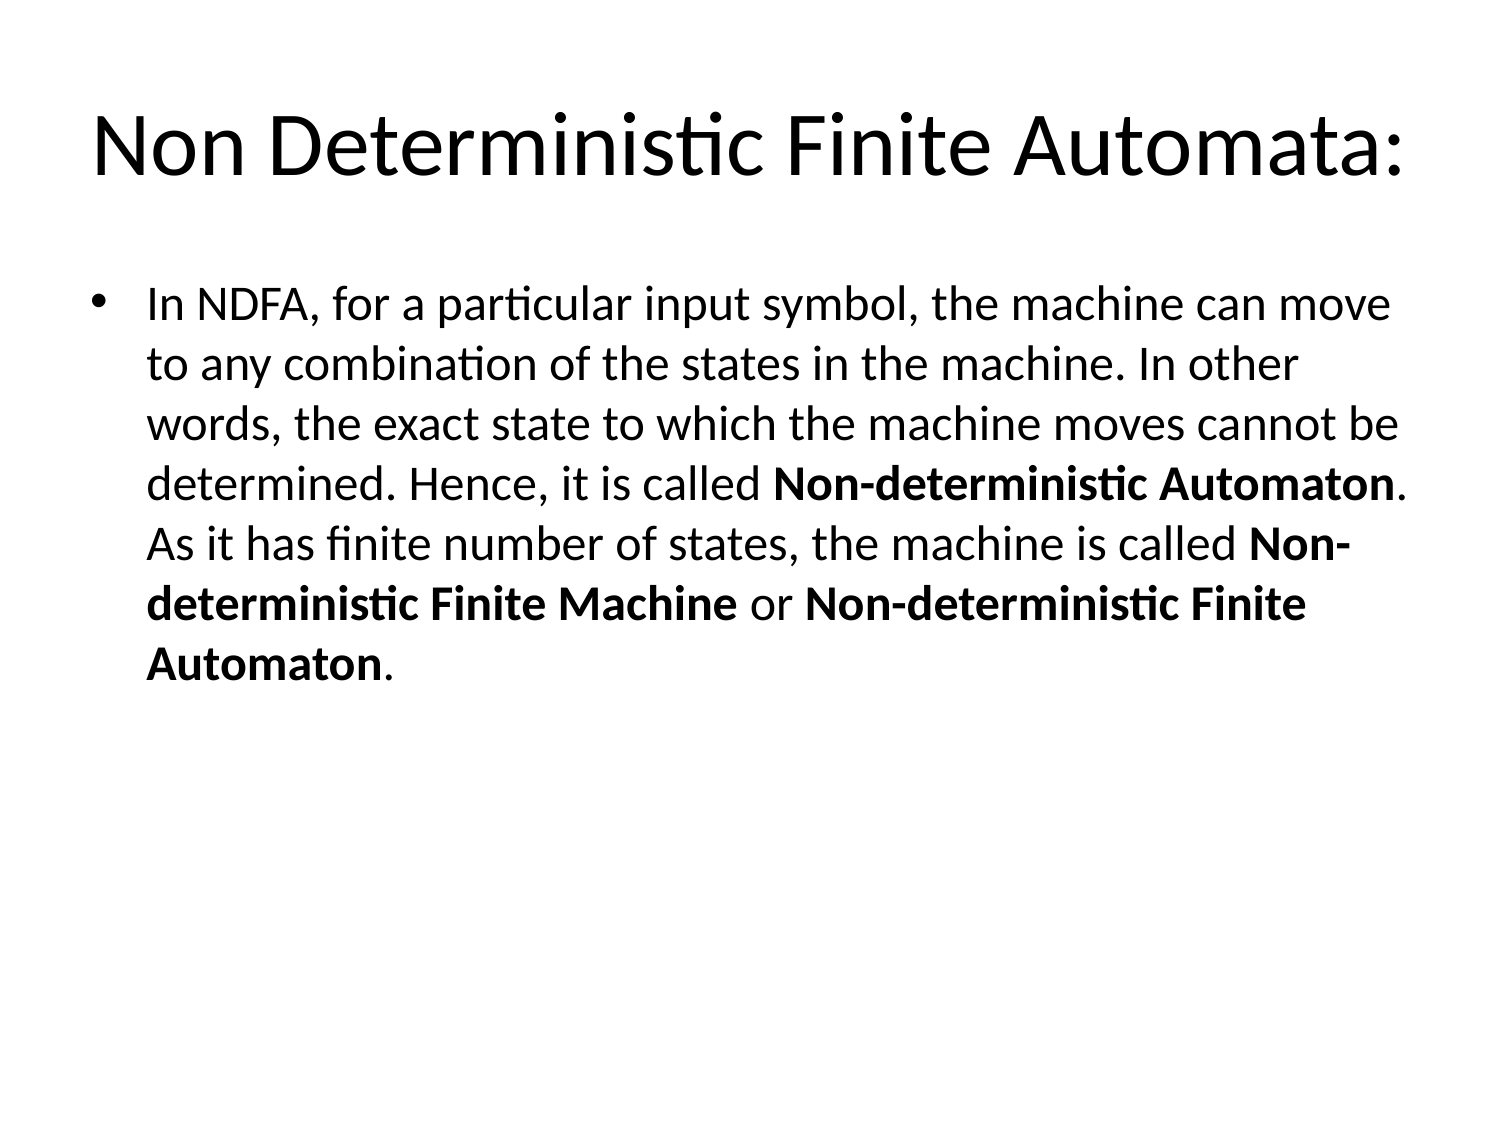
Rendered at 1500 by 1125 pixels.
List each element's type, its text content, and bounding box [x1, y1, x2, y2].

list In NDFA, for a particular input symbol, the machine can move to any combination of the states in the machine. In other words, the exact state to which the machine moves cannot be determined. Hence, it is called Non-deterministic Automaton. As it has finite number of states, the machine is called Non-deterministic Finite Machine or Non-deterministic Finite Automaton. [75, 262, 1425, 1005]
title Non Deterministic Finite Automata: [75, 45, 1425, 233]
